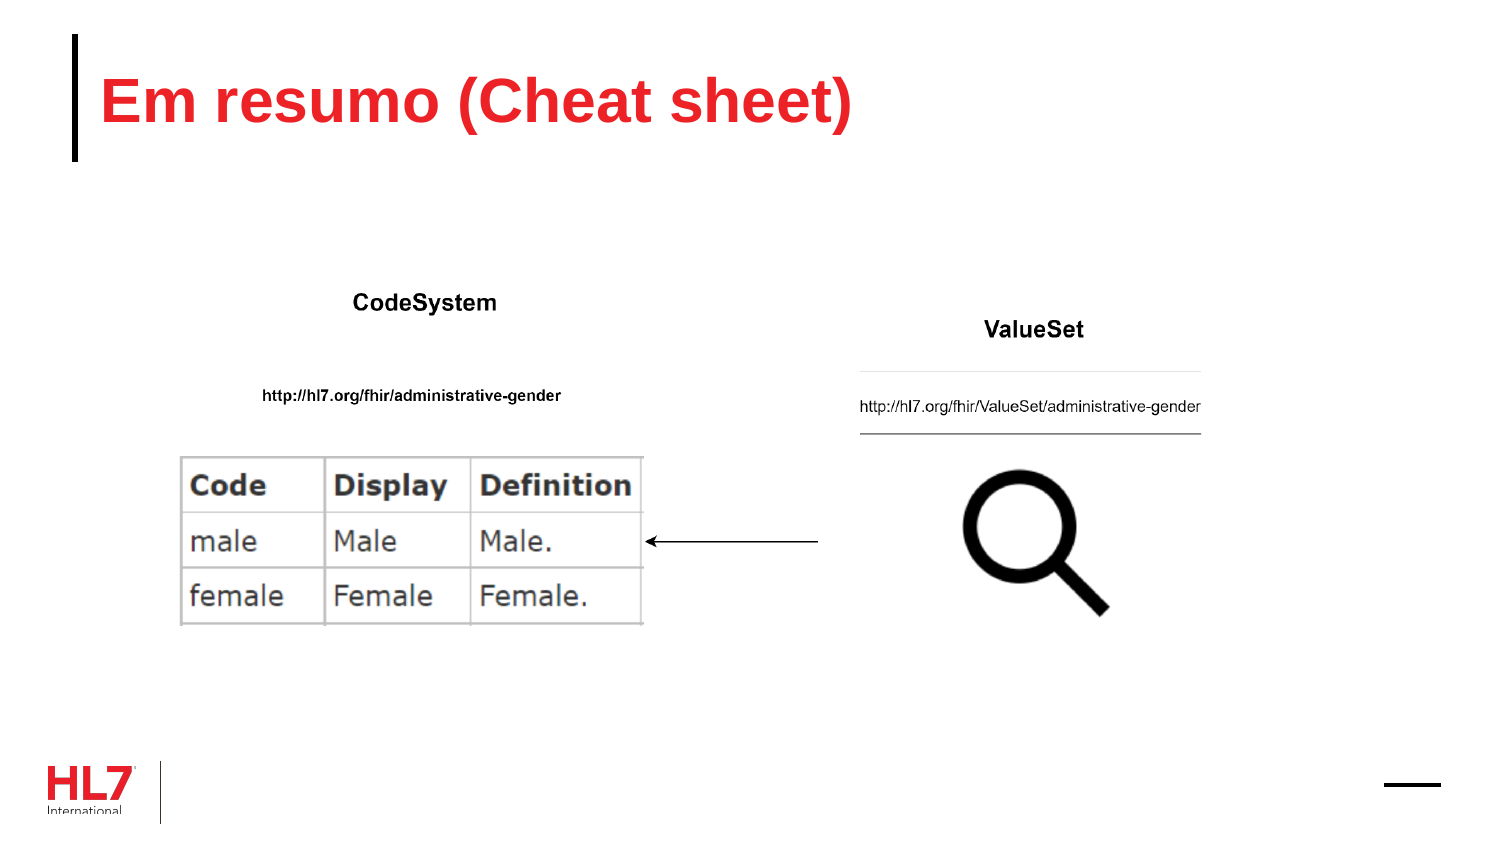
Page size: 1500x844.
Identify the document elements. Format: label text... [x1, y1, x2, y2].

picture [48, 766, 136, 814]
picture [164, 269, 1500, 643]
title Em resumo (Cheat sheet) [100, 33, 1451, 163]
